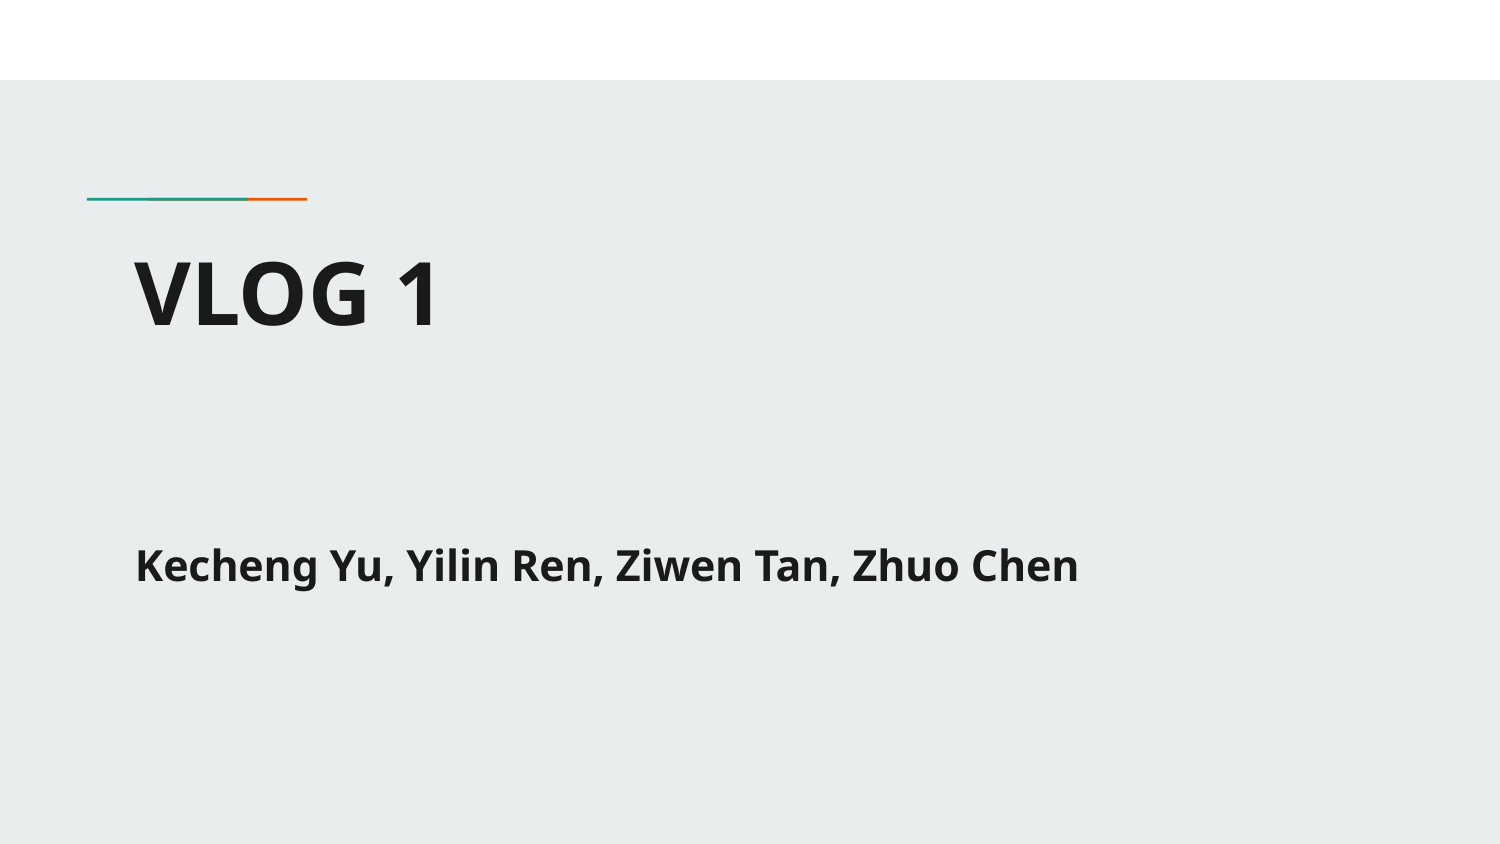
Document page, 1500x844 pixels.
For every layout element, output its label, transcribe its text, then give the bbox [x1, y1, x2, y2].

subtitle Kecheng Yu, Yilin Ren, Ziwen Tan, Zhuo Chen [119, 520, 1381, 610]
title VLOG 1 [119, 216, 1381, 490]
